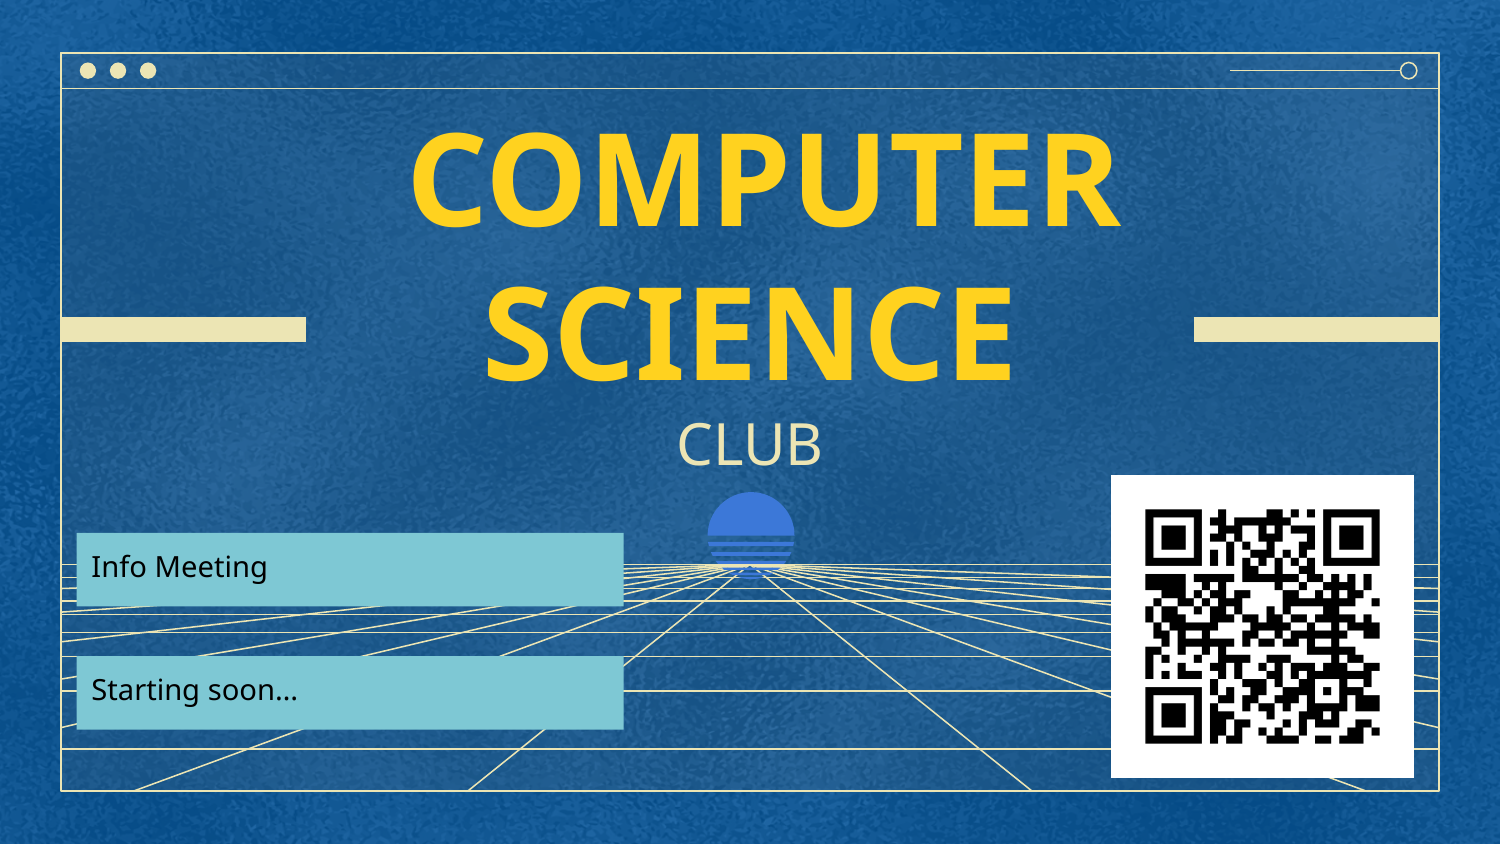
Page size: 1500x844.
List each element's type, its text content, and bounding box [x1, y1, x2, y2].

picture [1110, 475, 1414, 778]
subtitle Info Meeting [76, 532, 624, 607]
subtitle Starting soon… [76, 656, 624, 730]
title COMPUTER SCIENCE CLUB [216, 96, 1284, 492]
